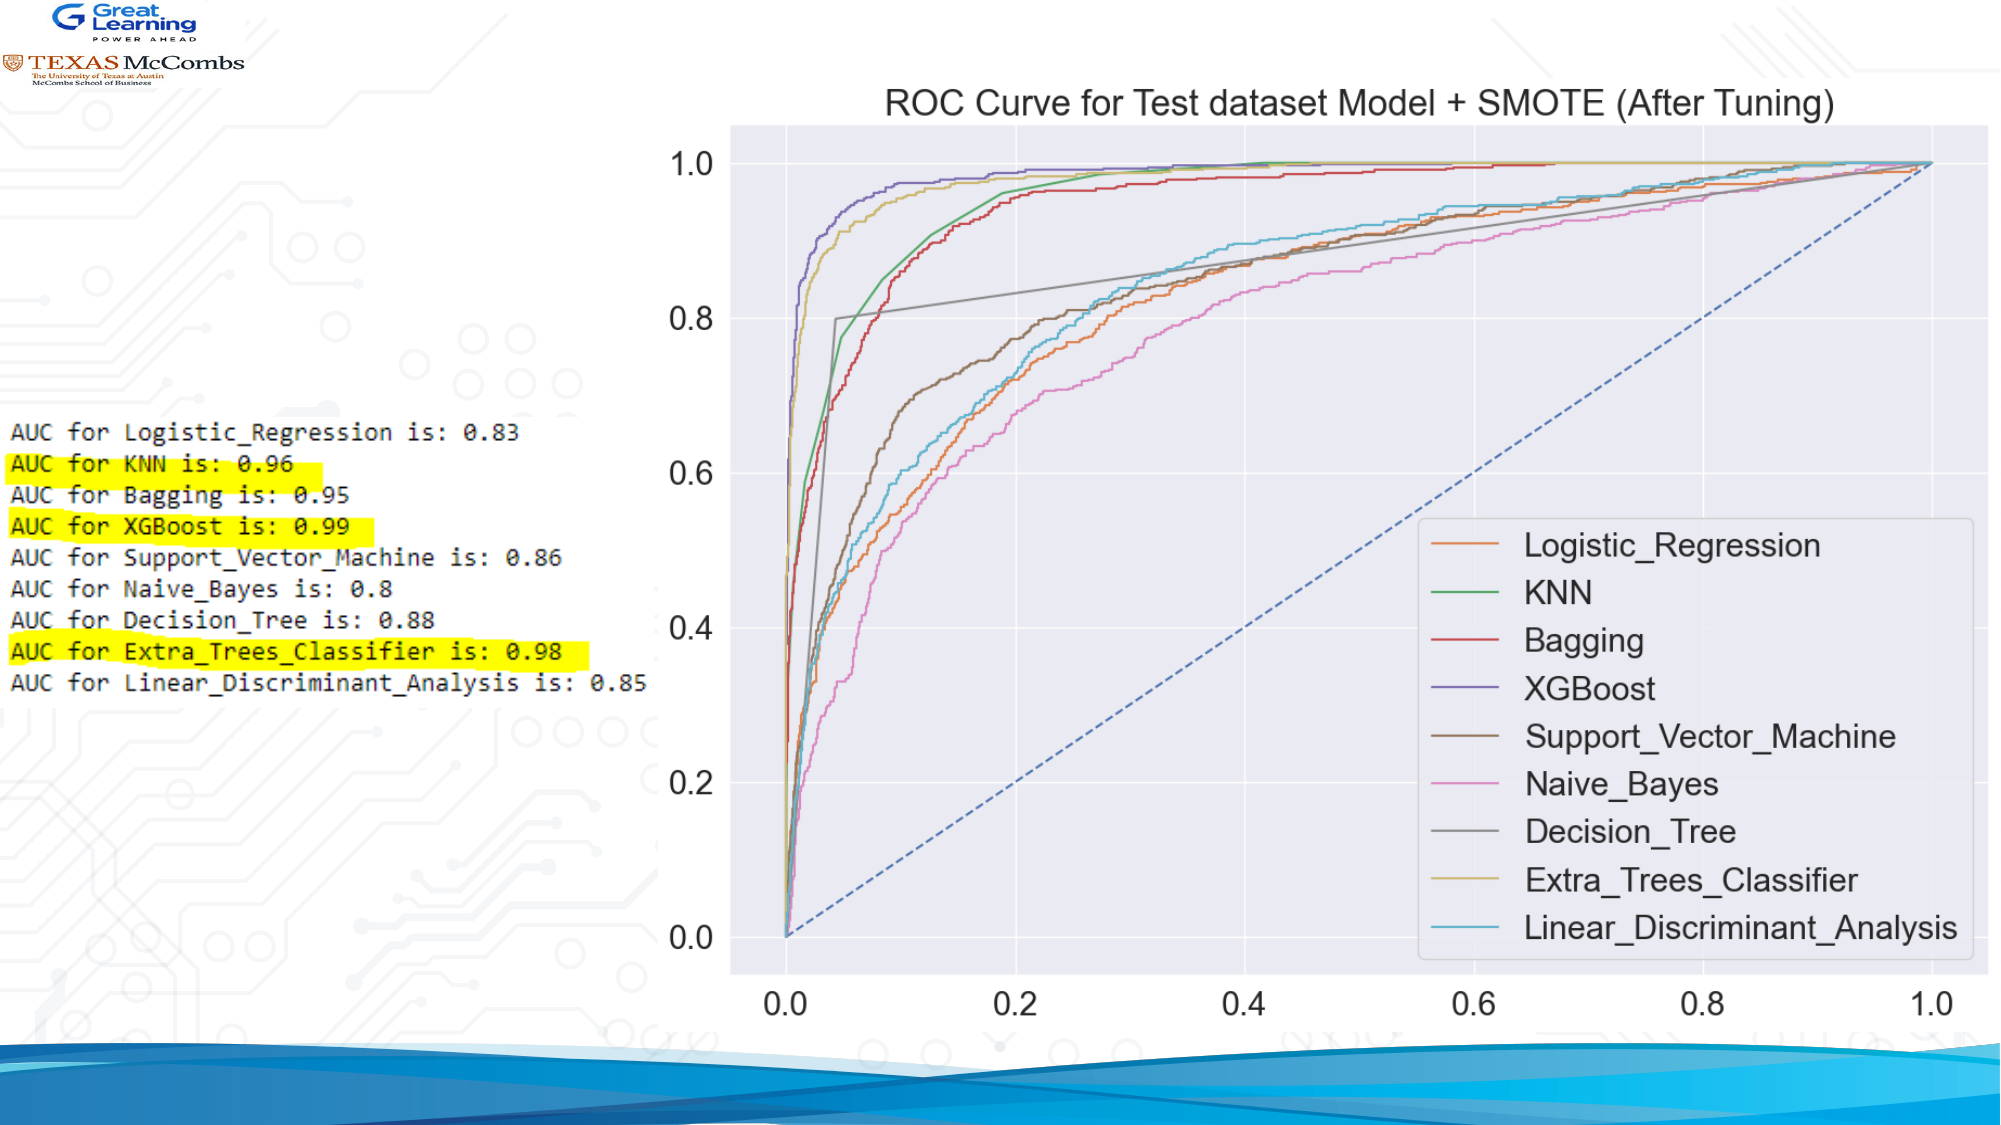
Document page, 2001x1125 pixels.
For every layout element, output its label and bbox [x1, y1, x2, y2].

picture [0, 2, 246, 88]
picture [0, 417, 654, 708]
picture [0, 1042, 2000, 1125]
picture [658, 78, 2000, 1032]
